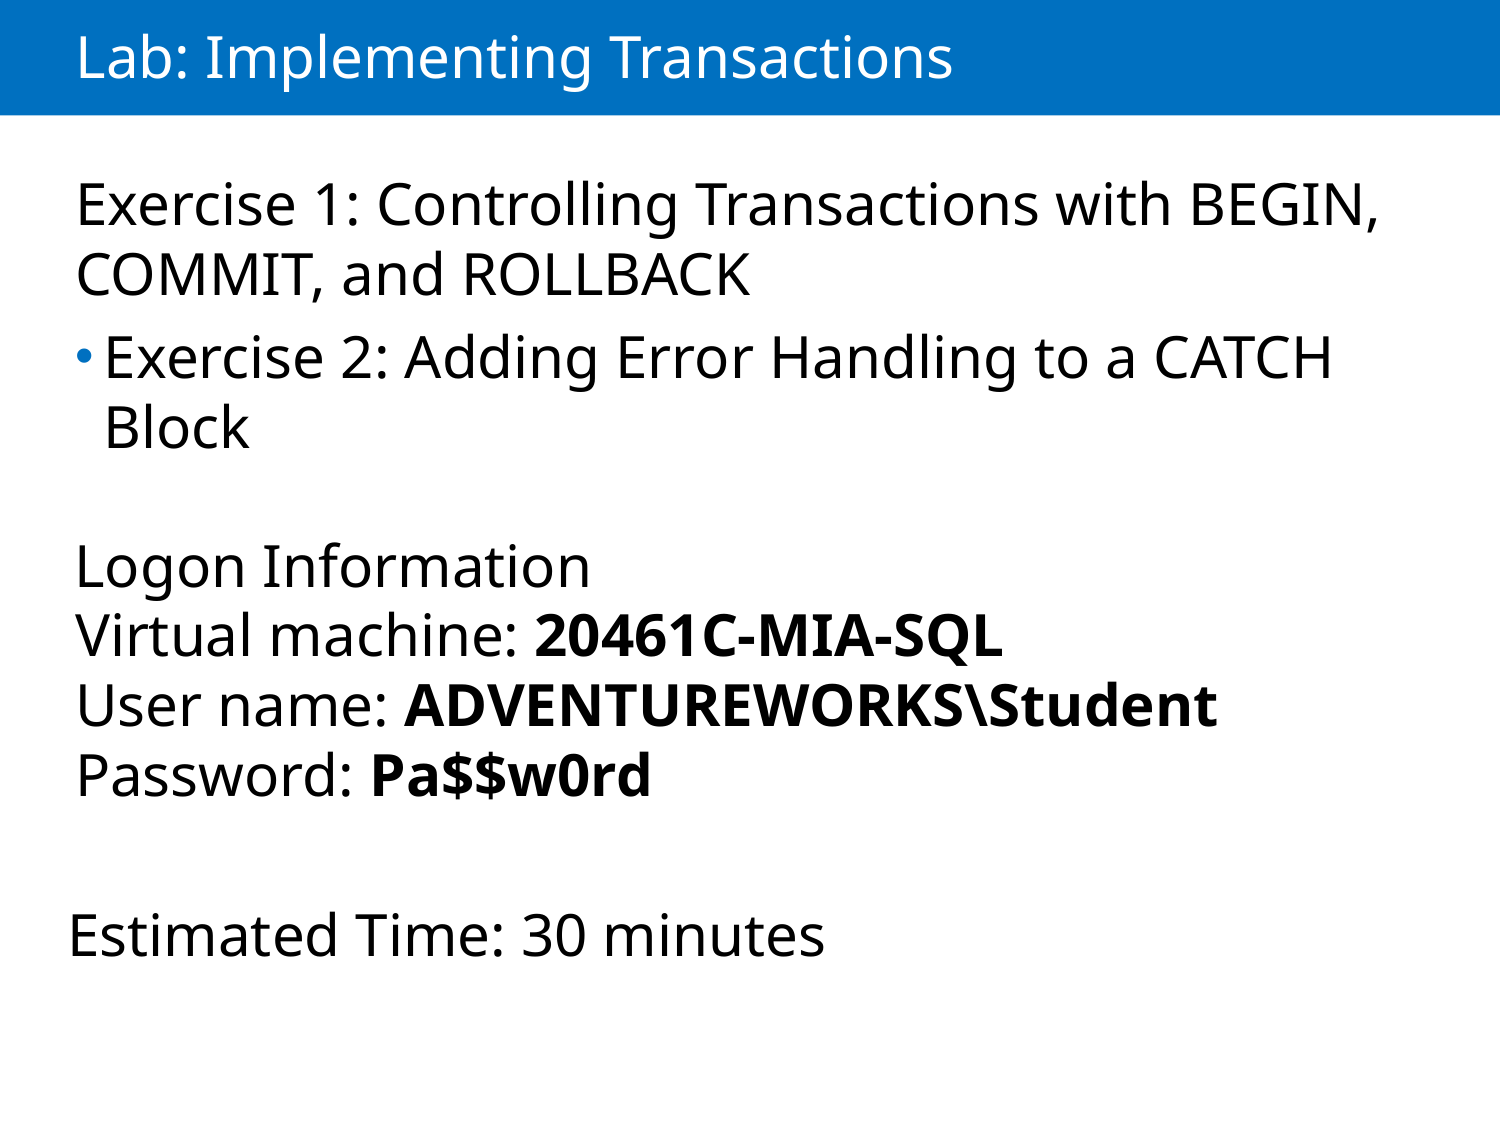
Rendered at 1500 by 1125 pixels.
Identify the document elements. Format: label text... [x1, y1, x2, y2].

text_box Logon Information [59, 522, 607, 607]
list Exercise 1: Controlling Transactions with BEGIN, COMMIT, and ROLLBACK Exercise 2: Adding Error Handling to a CATCH Block [74, 167, 1408, 1013]
text_box Virtual machine: 20461C-MIA-SQL User name: ADVENTUREWORKS\Student Password: Pa$$w0rd [60, 590, 1234, 816]
title Lab: Implementing Transactions [75, 0, 1351, 122]
text_box Estimated Time: 30 minutes [52, 890, 841, 976]
